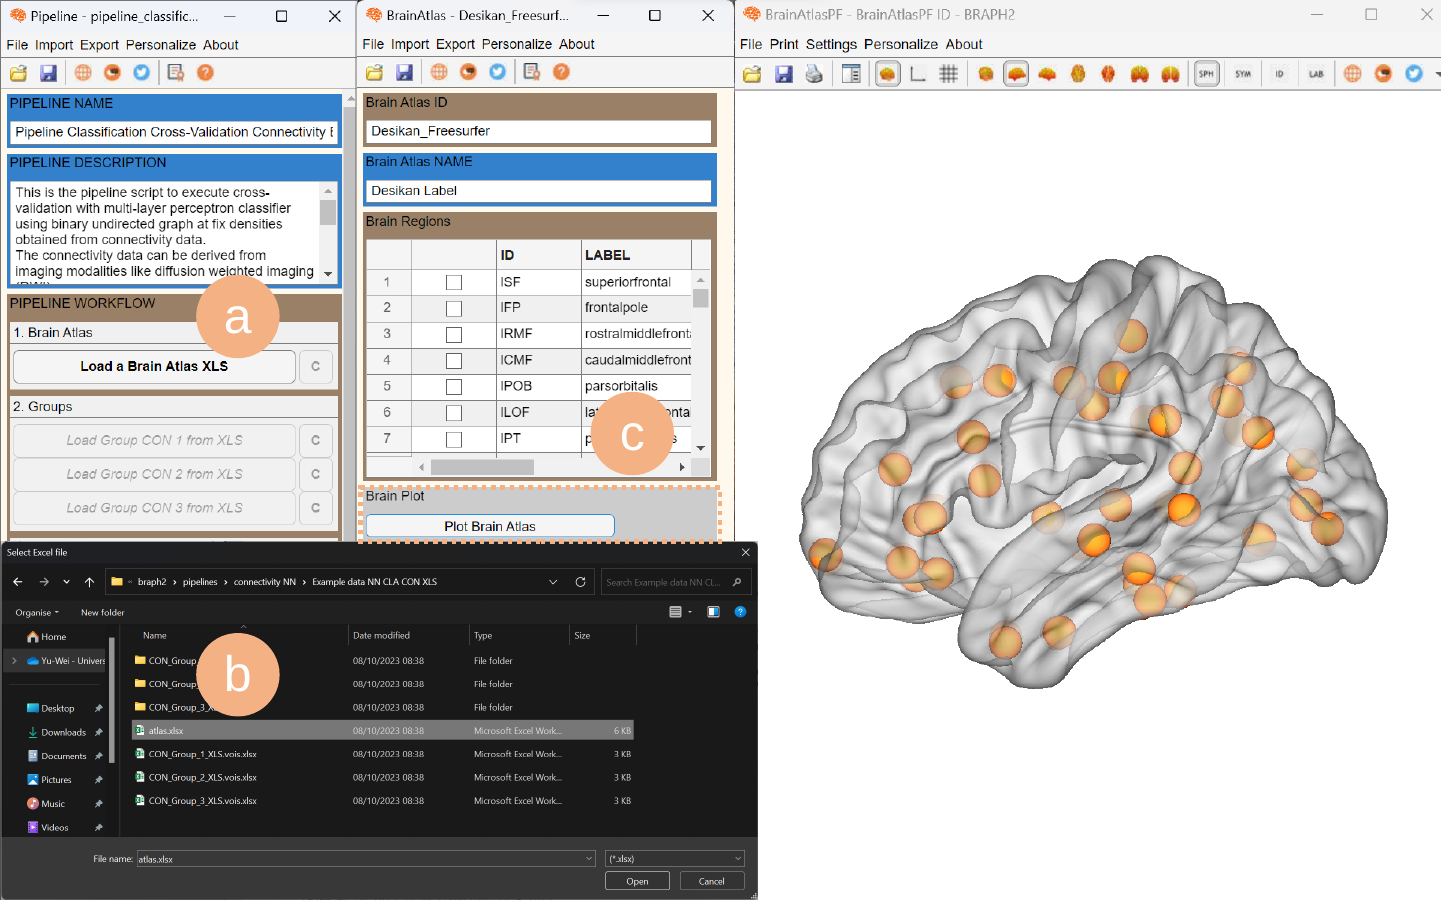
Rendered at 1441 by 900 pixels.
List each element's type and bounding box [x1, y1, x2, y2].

text_box [0, 0, 1441, 900]
